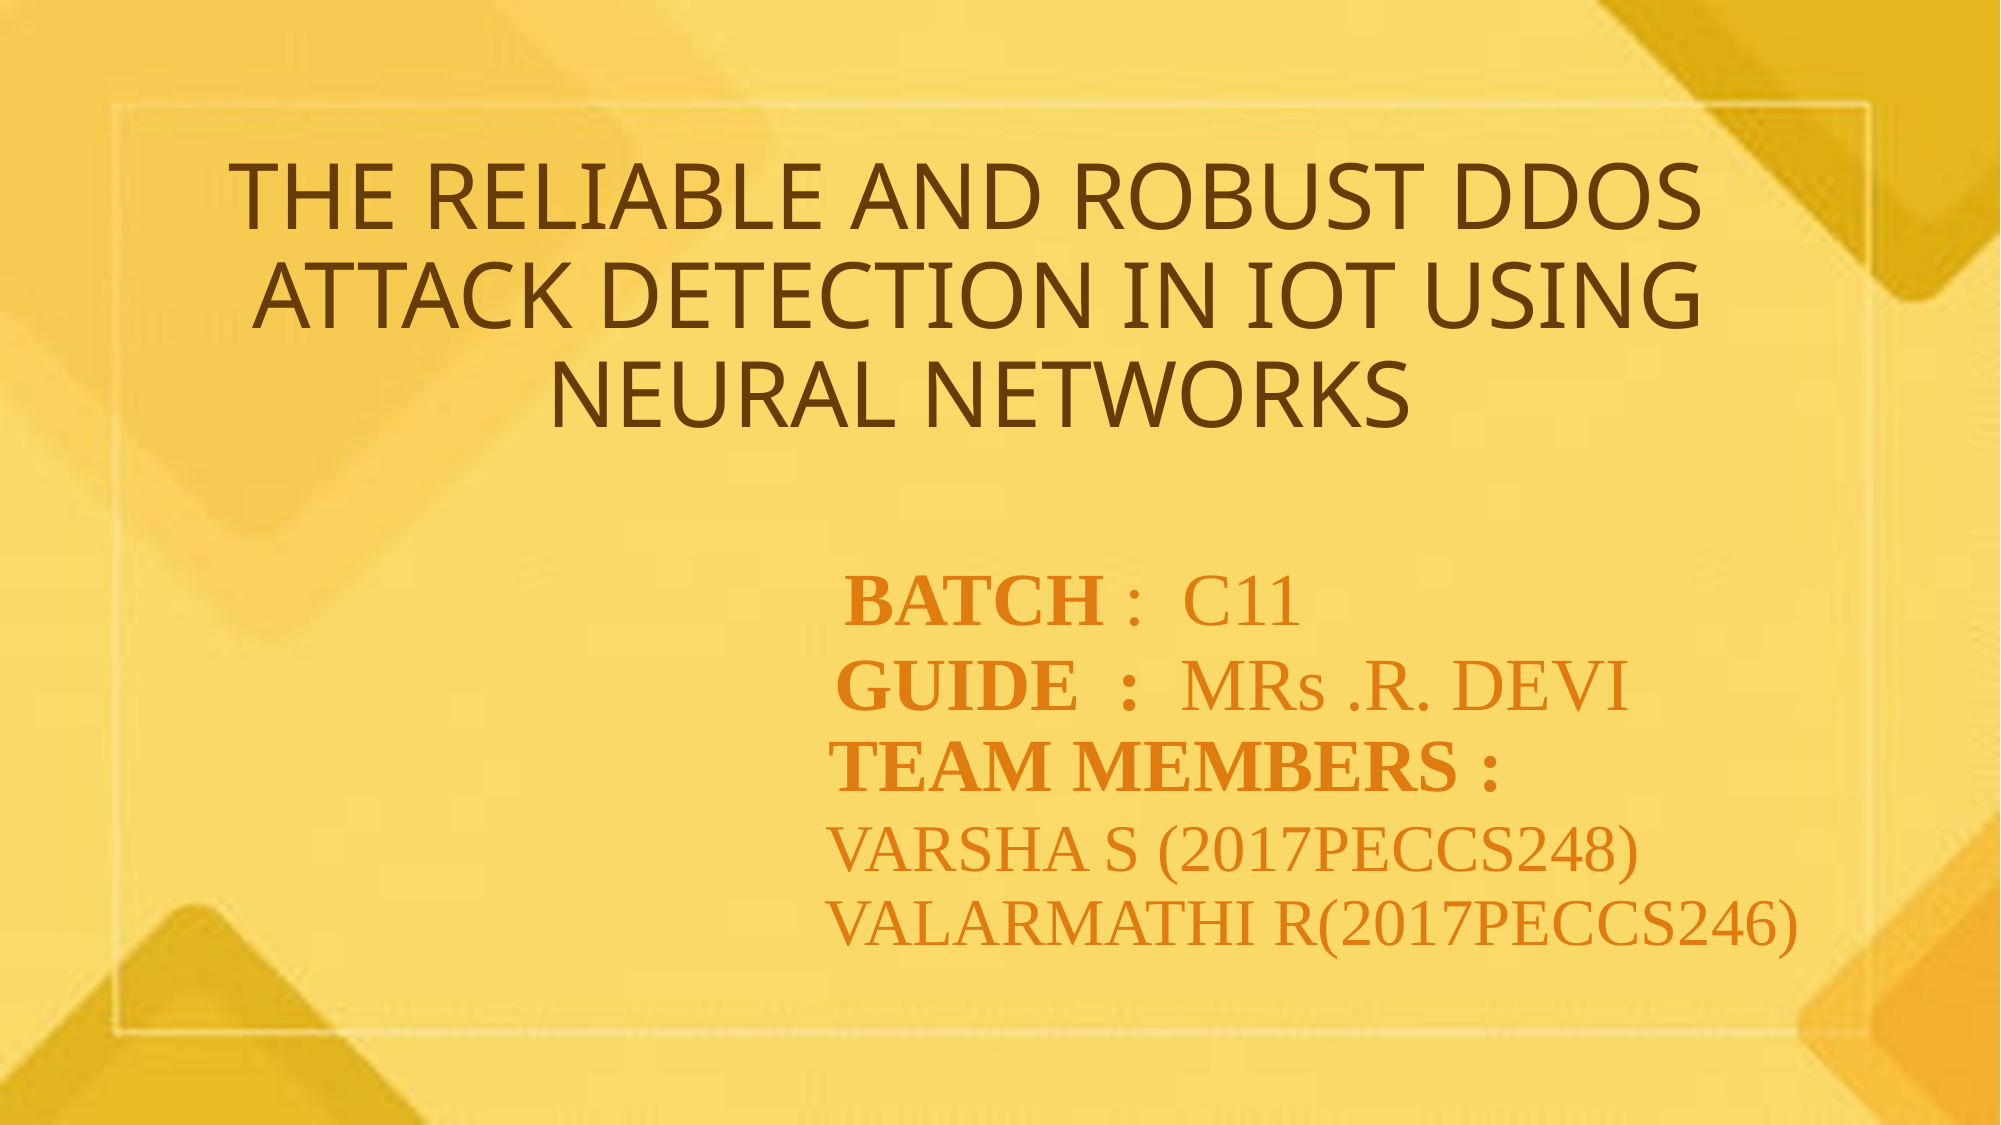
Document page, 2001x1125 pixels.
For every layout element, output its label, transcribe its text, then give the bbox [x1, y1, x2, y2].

picture [0, 0, 2001, 1125]
title THE RELIABLE AND ROBUST DDOS ATTACK DETECTION IN IOT USING NEURAL NETWORKS BATCH : C11 GUIDE : MRs .R. DEVI TEAM MEMBERS : VARSHA S (2017PECCS248) VALARMATHI R(2017PECCS246) [137, 143, 1822, 994]
